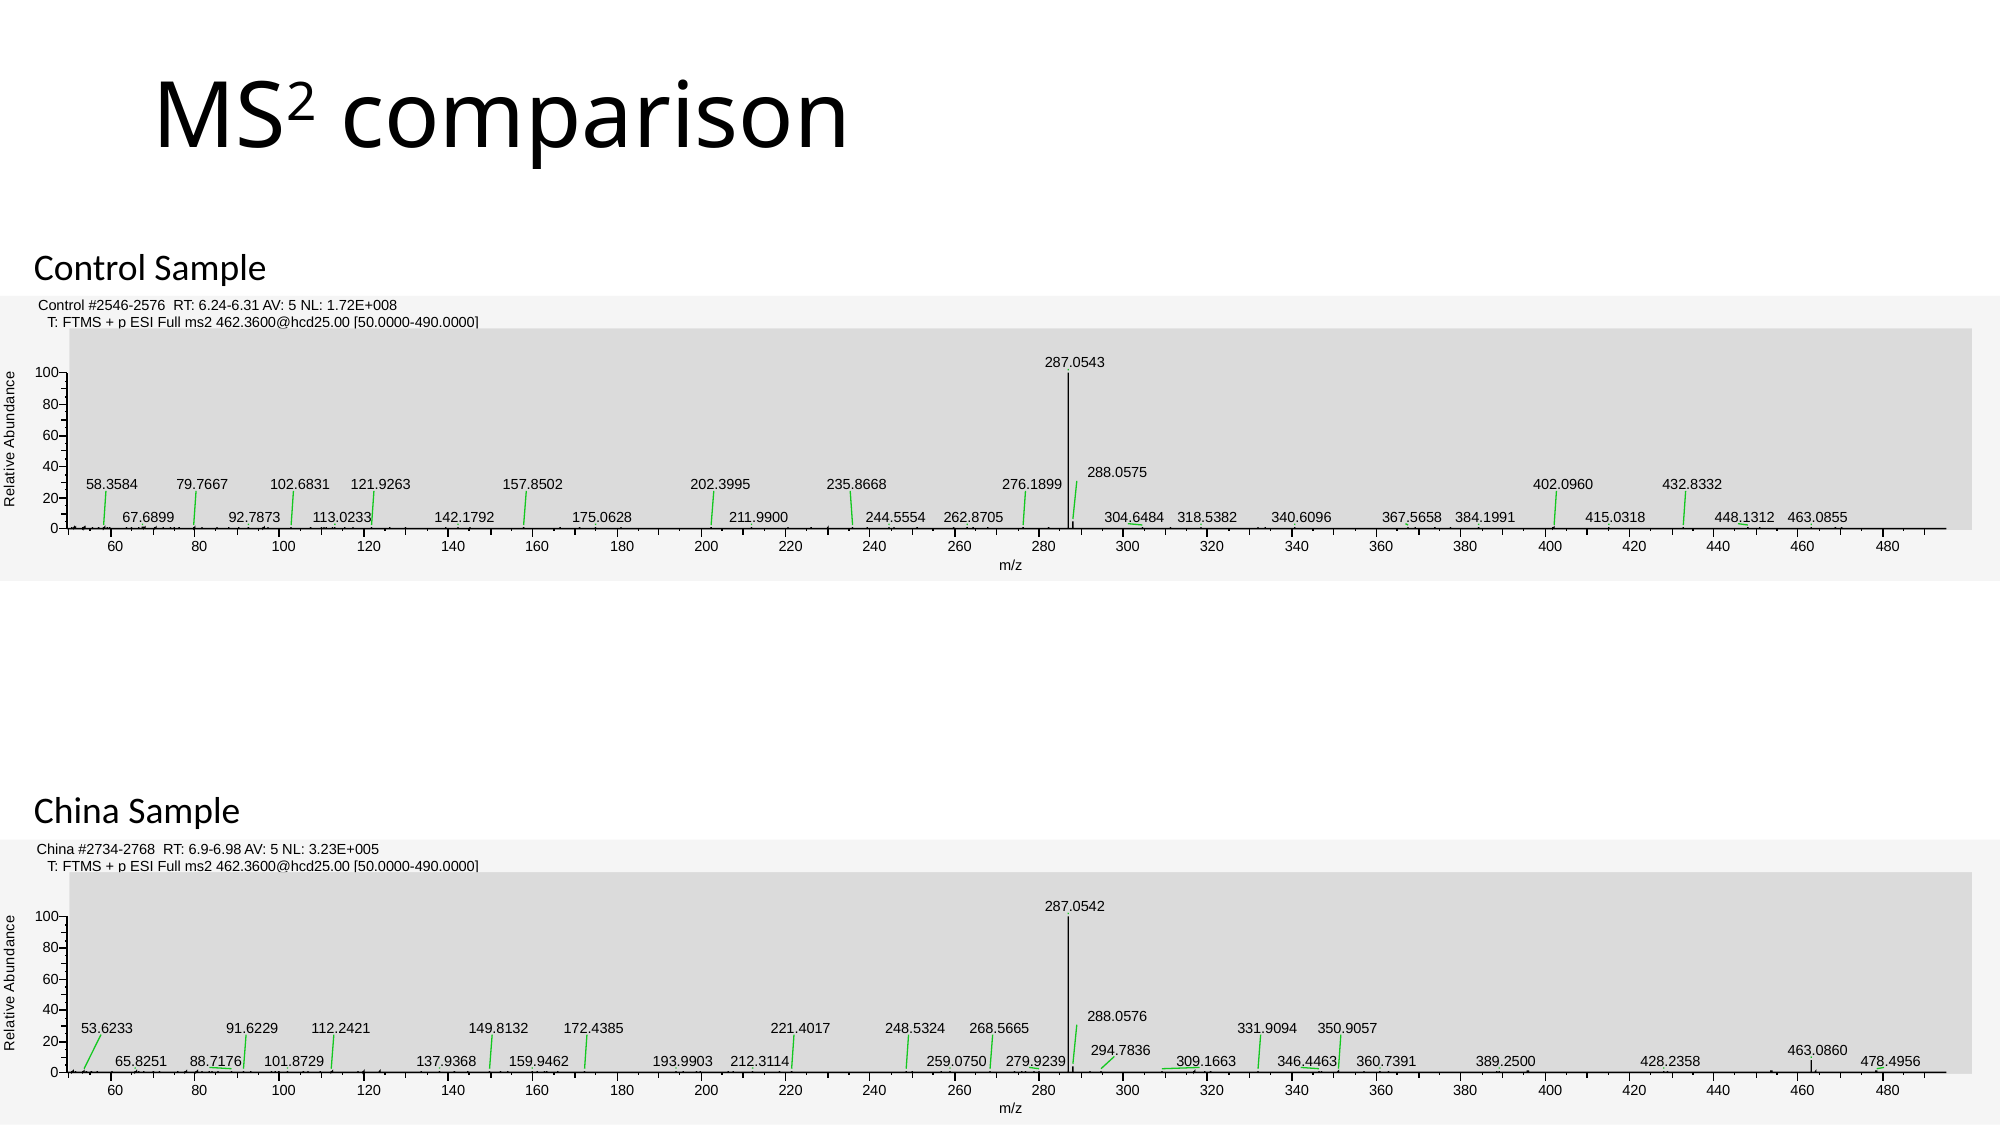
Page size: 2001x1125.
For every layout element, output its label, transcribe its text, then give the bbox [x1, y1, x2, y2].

title MS2 comparison [137, 9, 1863, 227]
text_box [0, 839, 2000, 1125]
text_box China Sample [19, 778, 306, 839]
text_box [0, 295, 2000, 582]
text_box Control Sample [19, 235, 306, 295]
